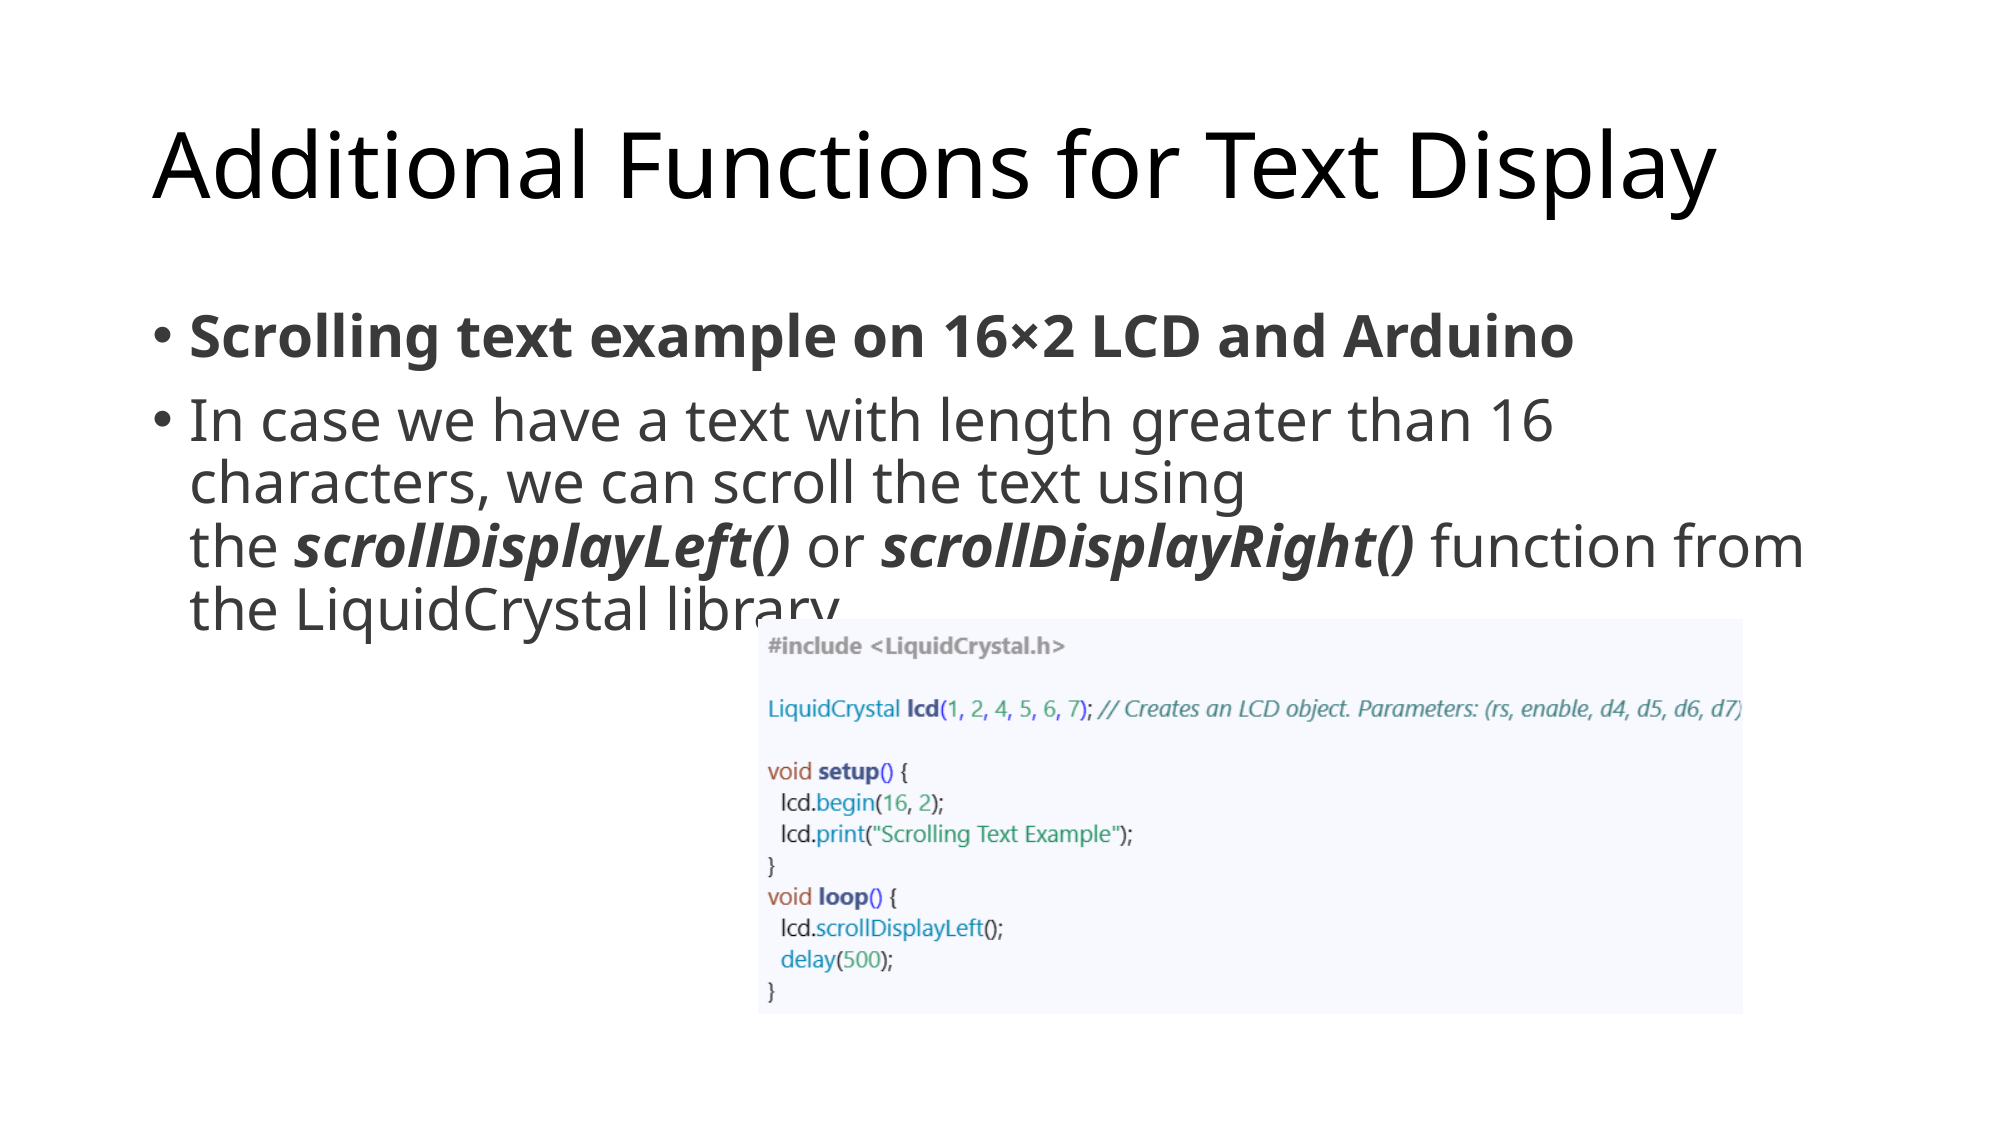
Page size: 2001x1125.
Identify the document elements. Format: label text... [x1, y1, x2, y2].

list Scrolling text example on 16×2 LCD and Arduino In case we have a text with length greater than 16 characters, we can scroll the text using the scrollDisplayLeft() or scrollDisplayRight() function from the LiquidCrystal library. [137, 299, 1863, 1014]
title Additional Functions for Text Display [137, 59, 1863, 278]
picture [758, 619, 1743, 1014]
